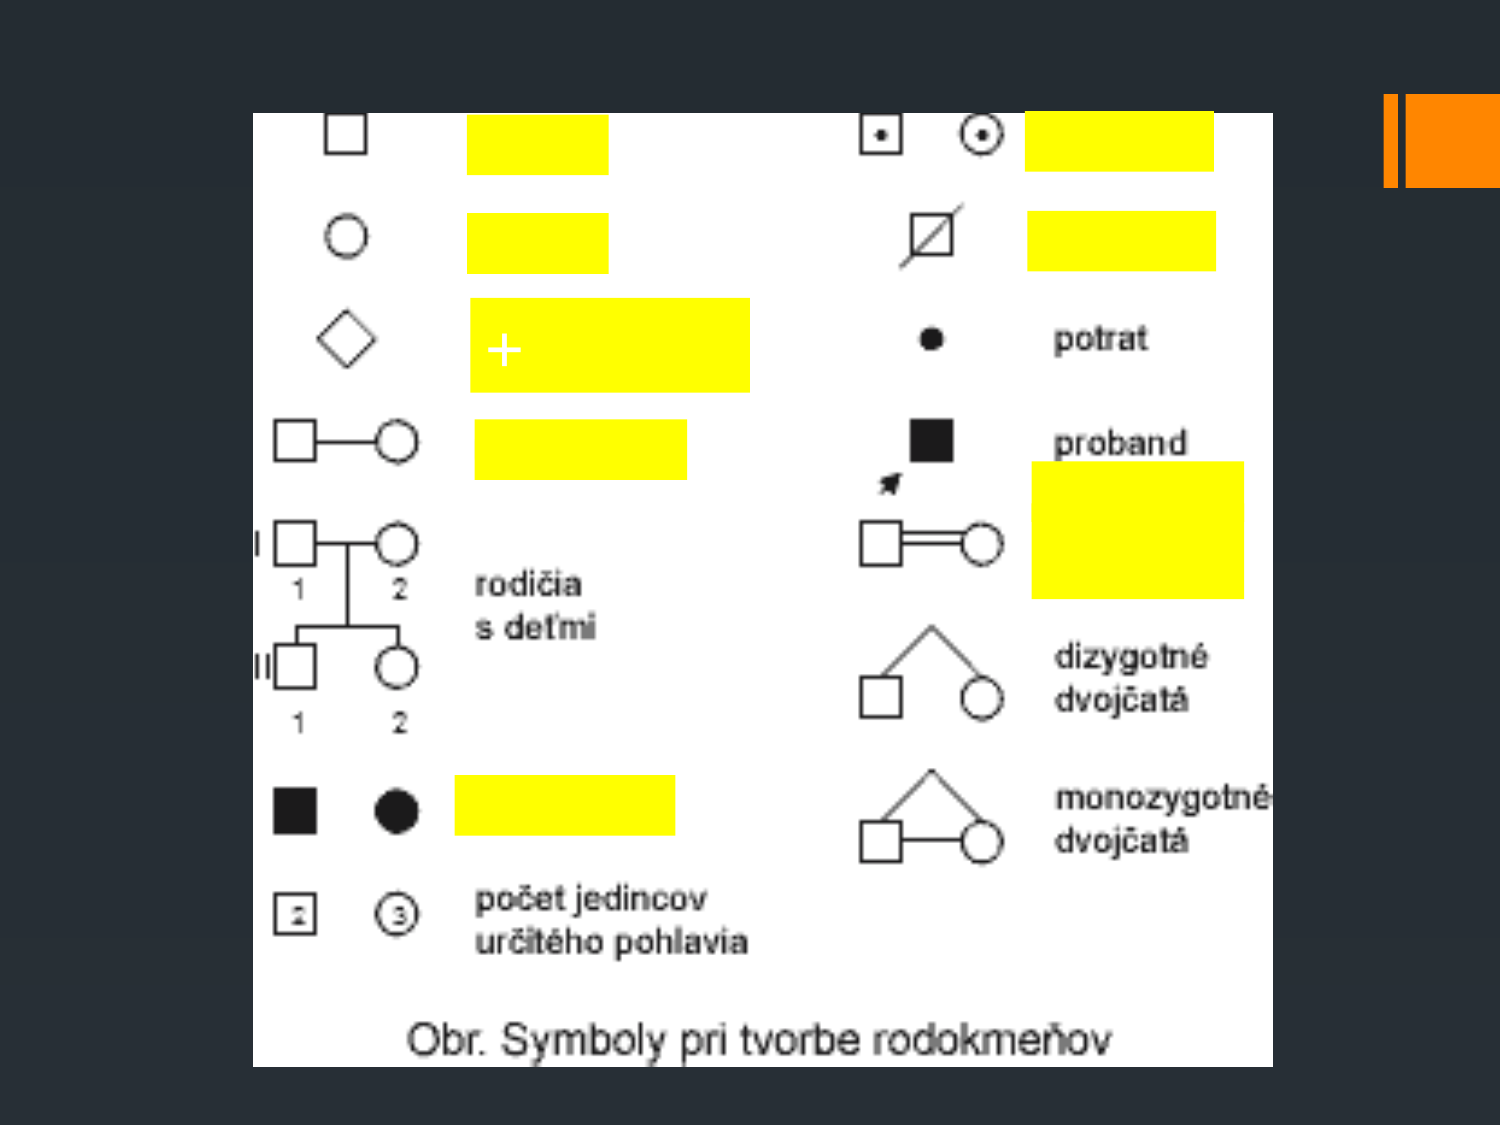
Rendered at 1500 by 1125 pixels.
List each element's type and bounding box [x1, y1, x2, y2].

picture [253, 113, 1274, 1067]
